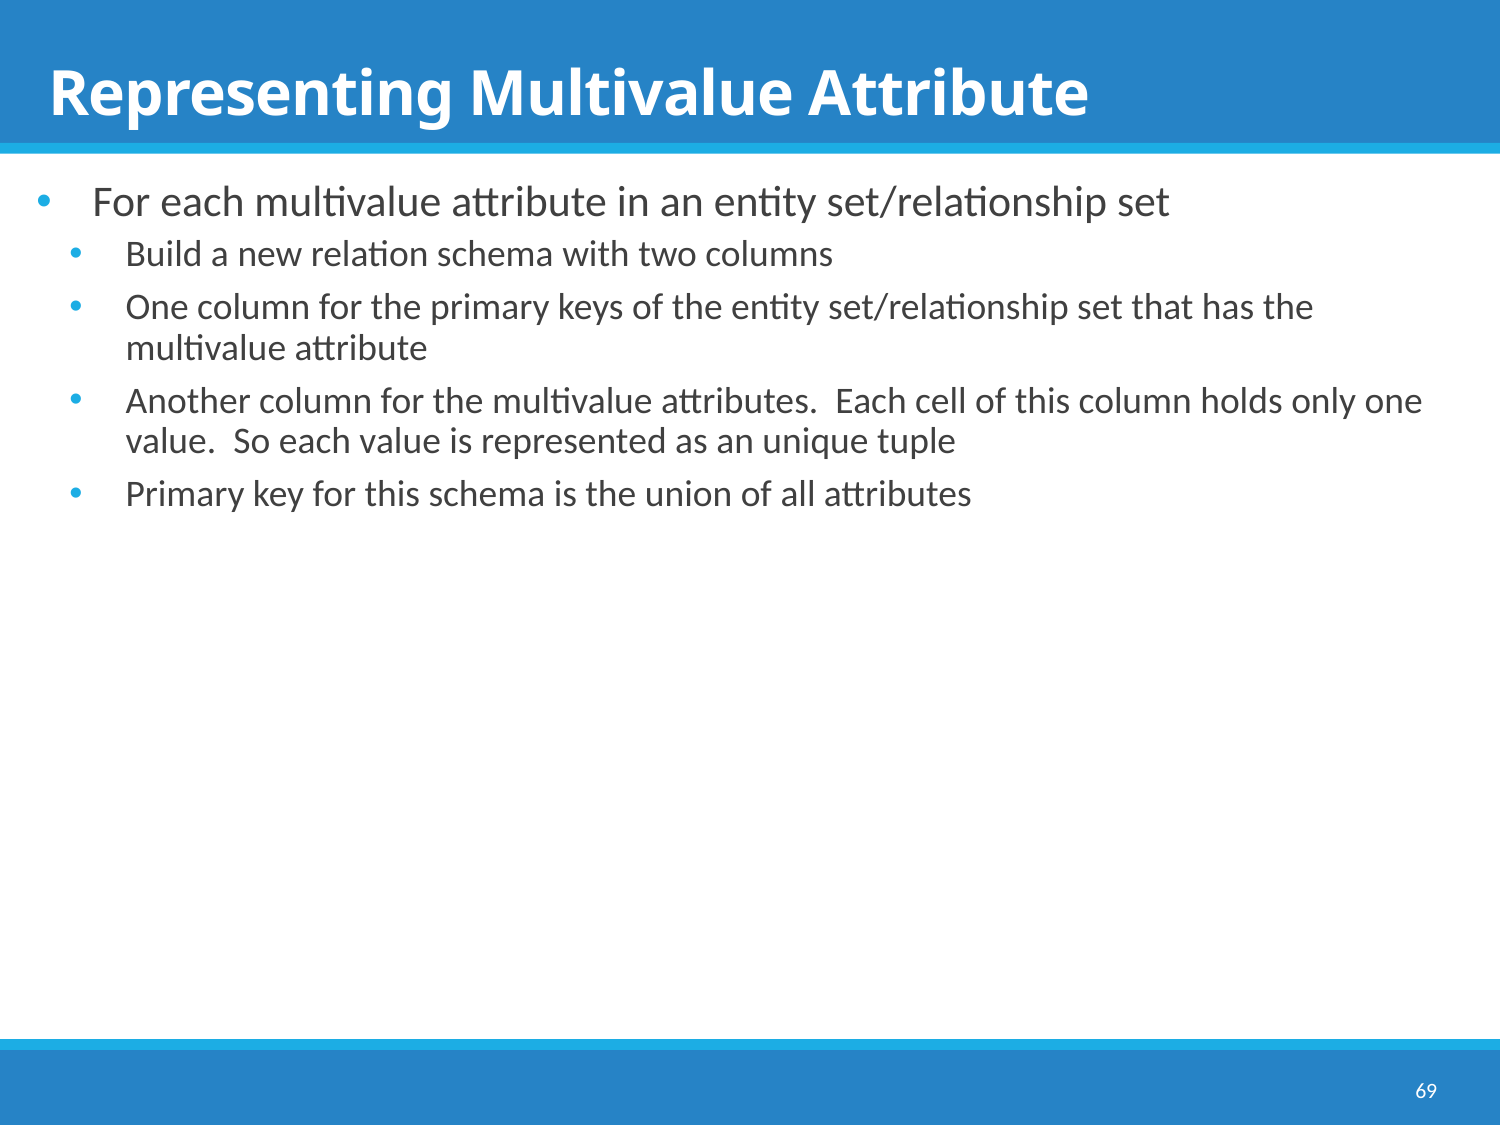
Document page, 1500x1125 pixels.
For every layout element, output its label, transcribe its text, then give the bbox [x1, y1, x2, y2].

title Representing Multivalue Attribute [33, 11, 1464, 136]
slide_number 69 [1290, 1059, 1453, 1120]
list For each multivalue attribute in an entity set/relationship set Build a new relation schema with two columns One column for the primary keys of the entity set/relationship set that has the multivalue attribute Another column for the multivalue attributes. Each cell of this column holds only one value. So each value is represented as an unique tuple Primary key for this schema is the union of all attributes [36, 171, 1454, 1021]
